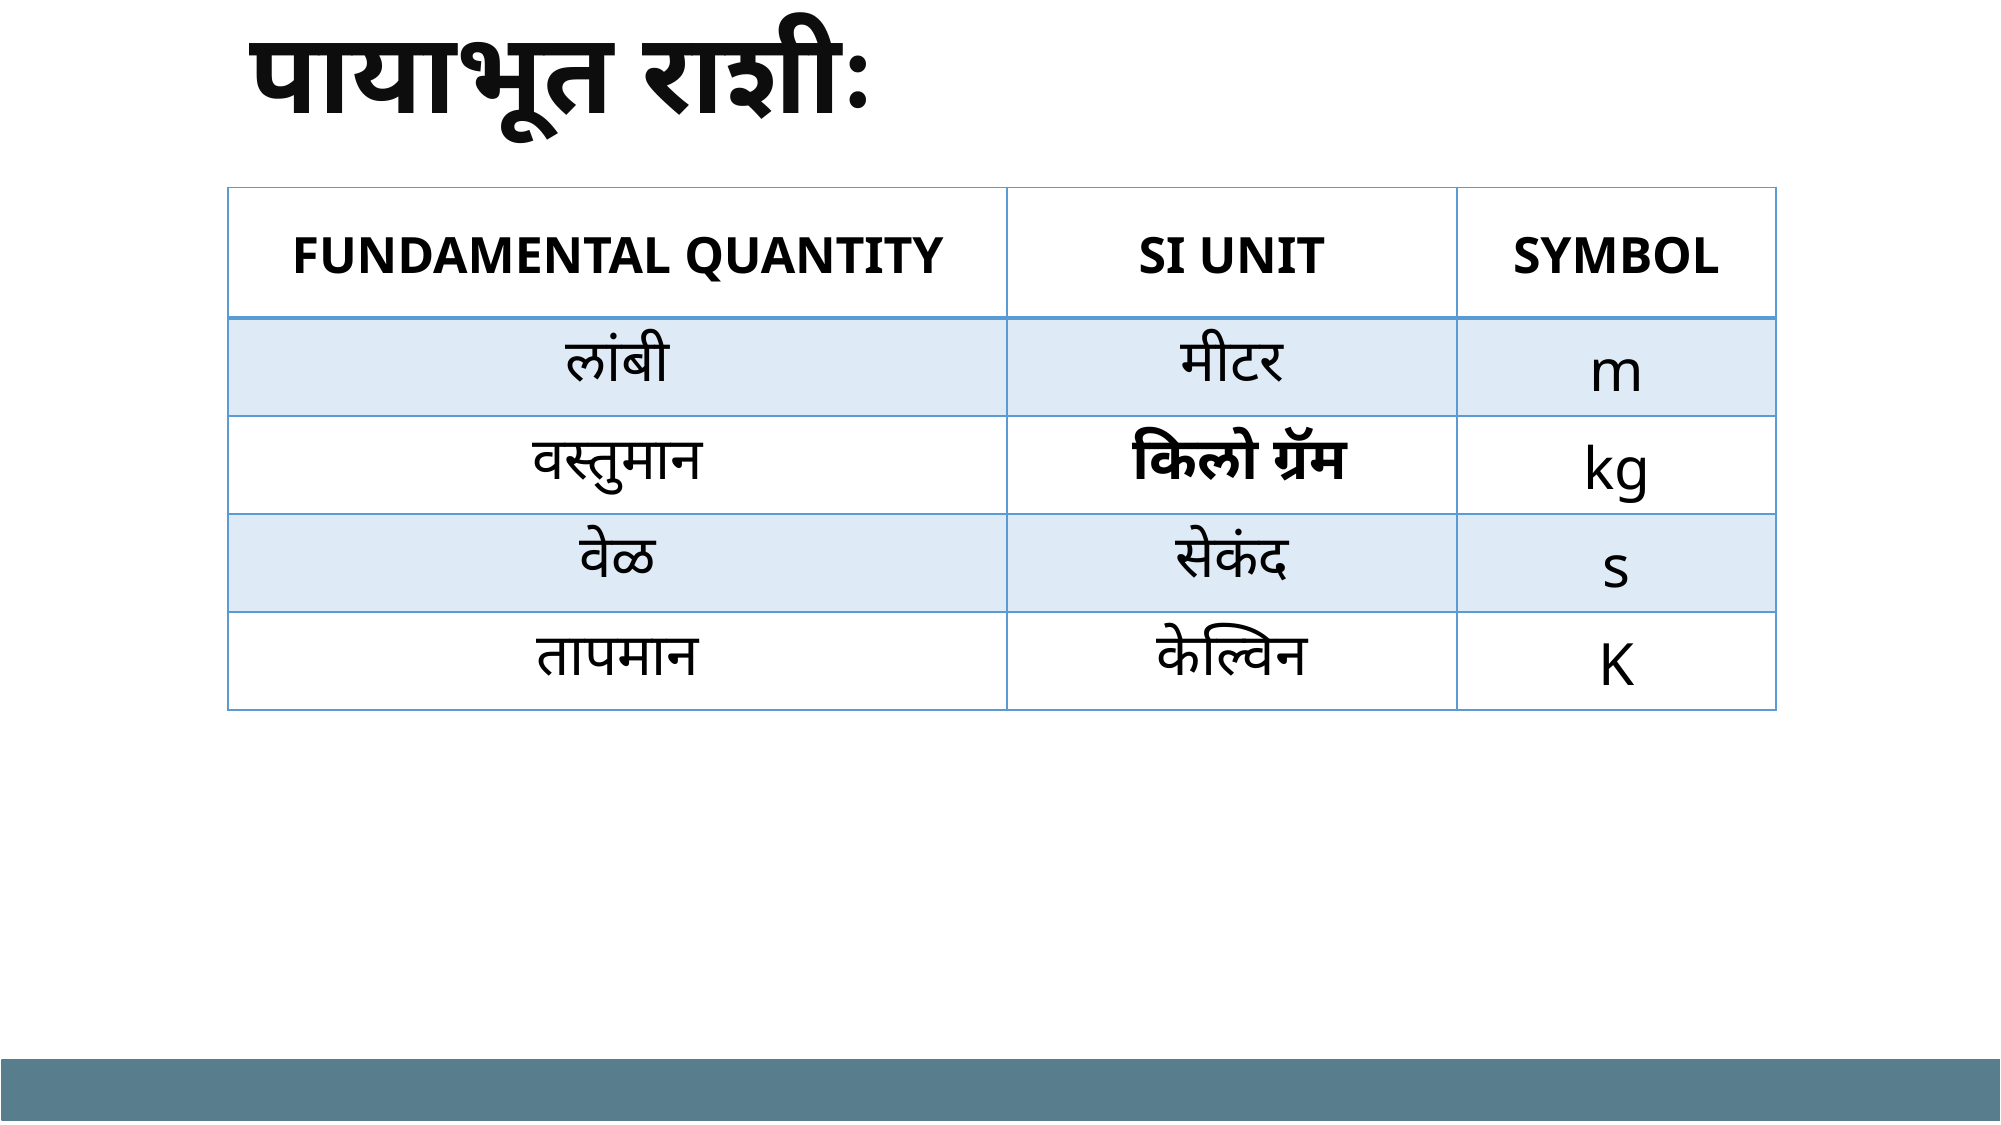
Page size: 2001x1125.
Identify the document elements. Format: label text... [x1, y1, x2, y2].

table_cell वेळ [229, 515, 1006, 611]
table_cell मीटर [1008, 320, 1456, 415]
table_cell सेकंद [1008, 515, 1456, 611]
table_header SYMBOL [1458, 188, 1775, 316]
table_cell s [1458, 515, 1775, 611]
table_header SI UNIT [1008, 188, 1456, 316]
table_cell वस्तुमान [229, 417, 1006, 513]
table_cell तापमान [229, 613, 1006, 709]
table_cell K [1458, 613, 1775, 709]
table_cell m [1458, 320, 1775, 415]
table_cell किलो ग्रॅम [1008, 417, 1456, 513]
table_cell kg [1458, 417, 1775, 513]
title पायाभूत राशीः [250, 1, 1751, 138]
table_header FUNDAMENTAL QUANTITY [229, 188, 1006, 316]
table_cell केल्विन [1008, 613, 1456, 709]
table_cell लांबी [229, 320, 1006, 415]
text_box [0, 1058, 2000, 1122]
